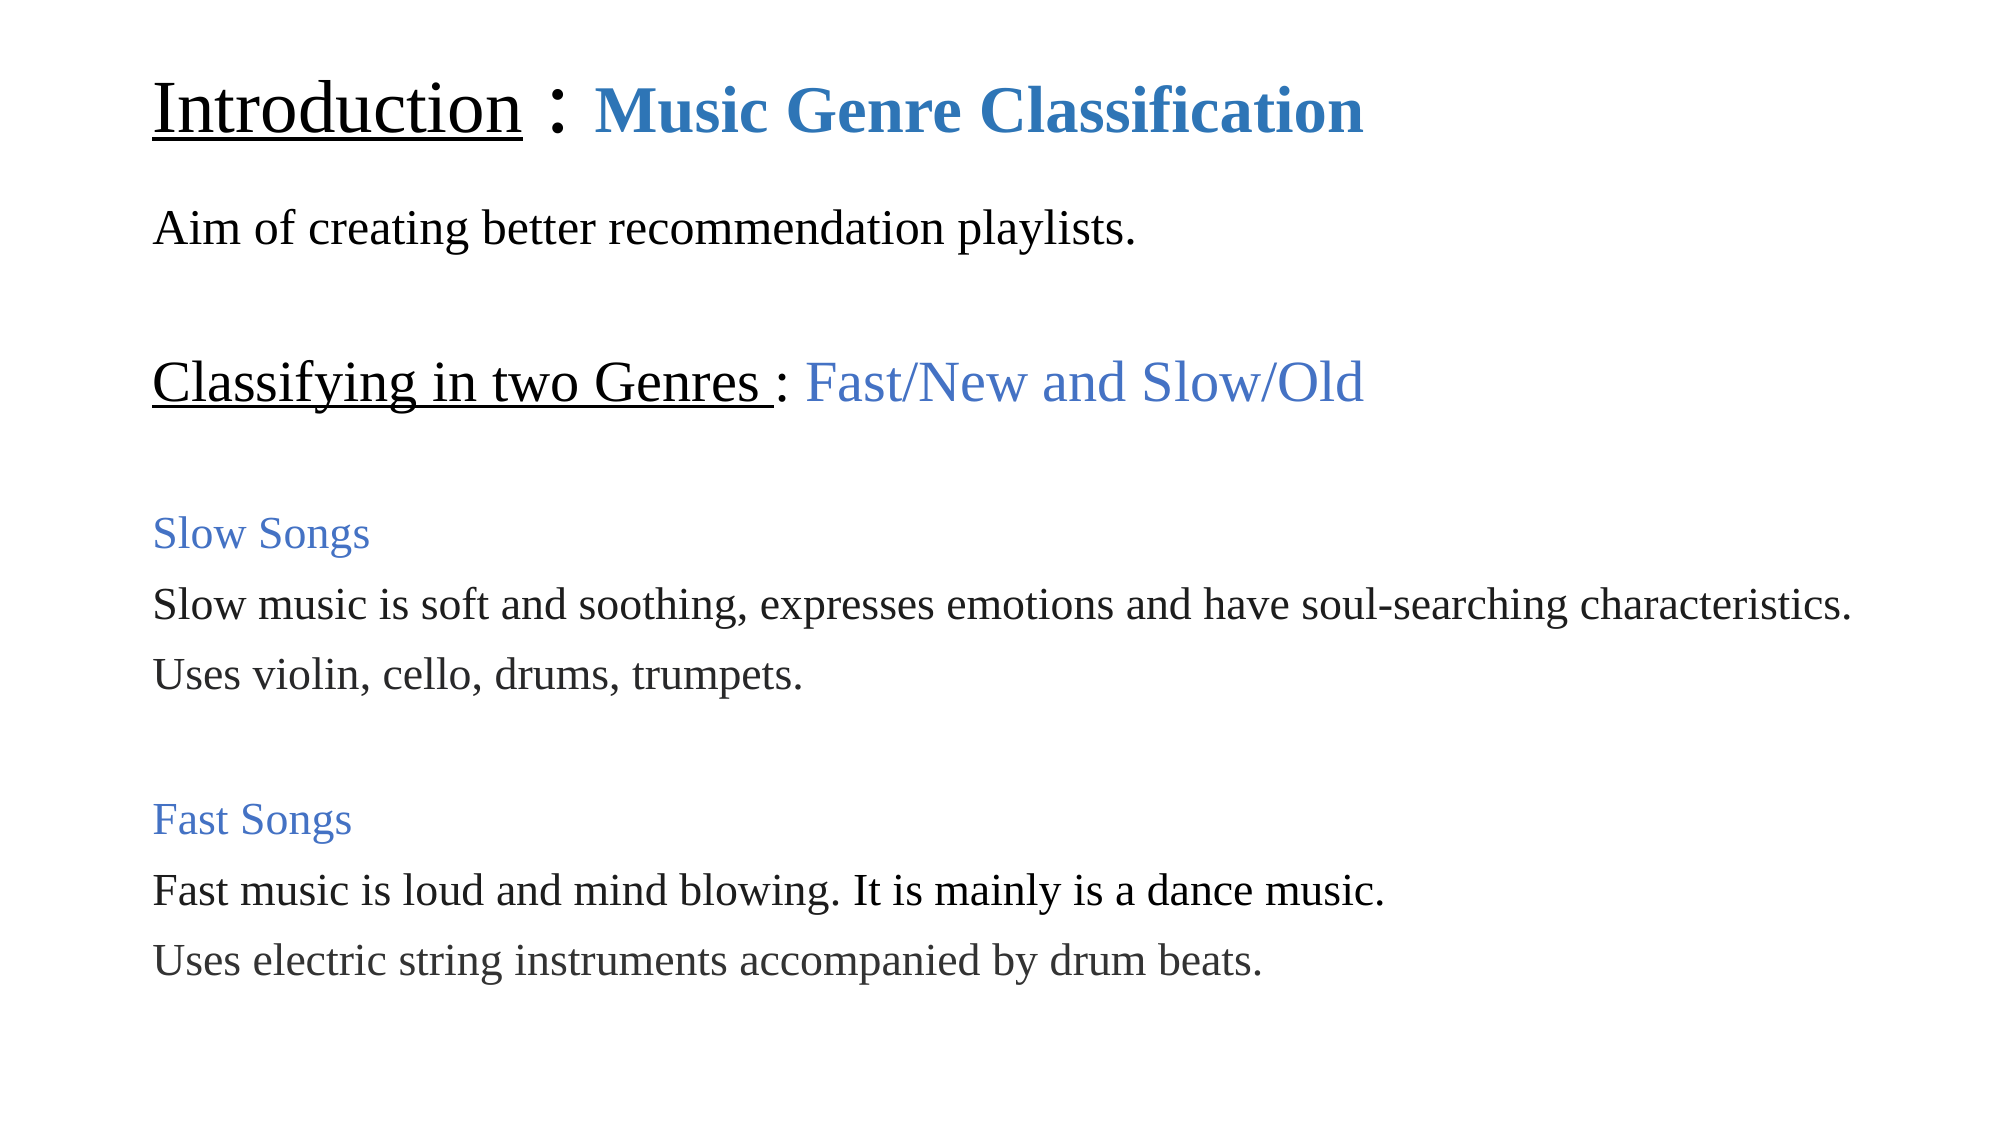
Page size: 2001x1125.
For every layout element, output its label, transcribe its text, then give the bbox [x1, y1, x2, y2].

title Introduction : Music Genre Classification [137, 43, 1863, 163]
list Aim of creating better recommendation playlists. Classifying in two Genres : Fast/New and Slow/Old Slow Songs Slow music is soft and soothing, expresses emotions and have soul-searching characteristics. Uses violin, cello, drums, trumpets. Fast Songs Fast music is loud and mind blowing. It is mainly is a dance music. Uses electric string instruments accompanied by drum beats. [137, 193, 1913, 1066]
